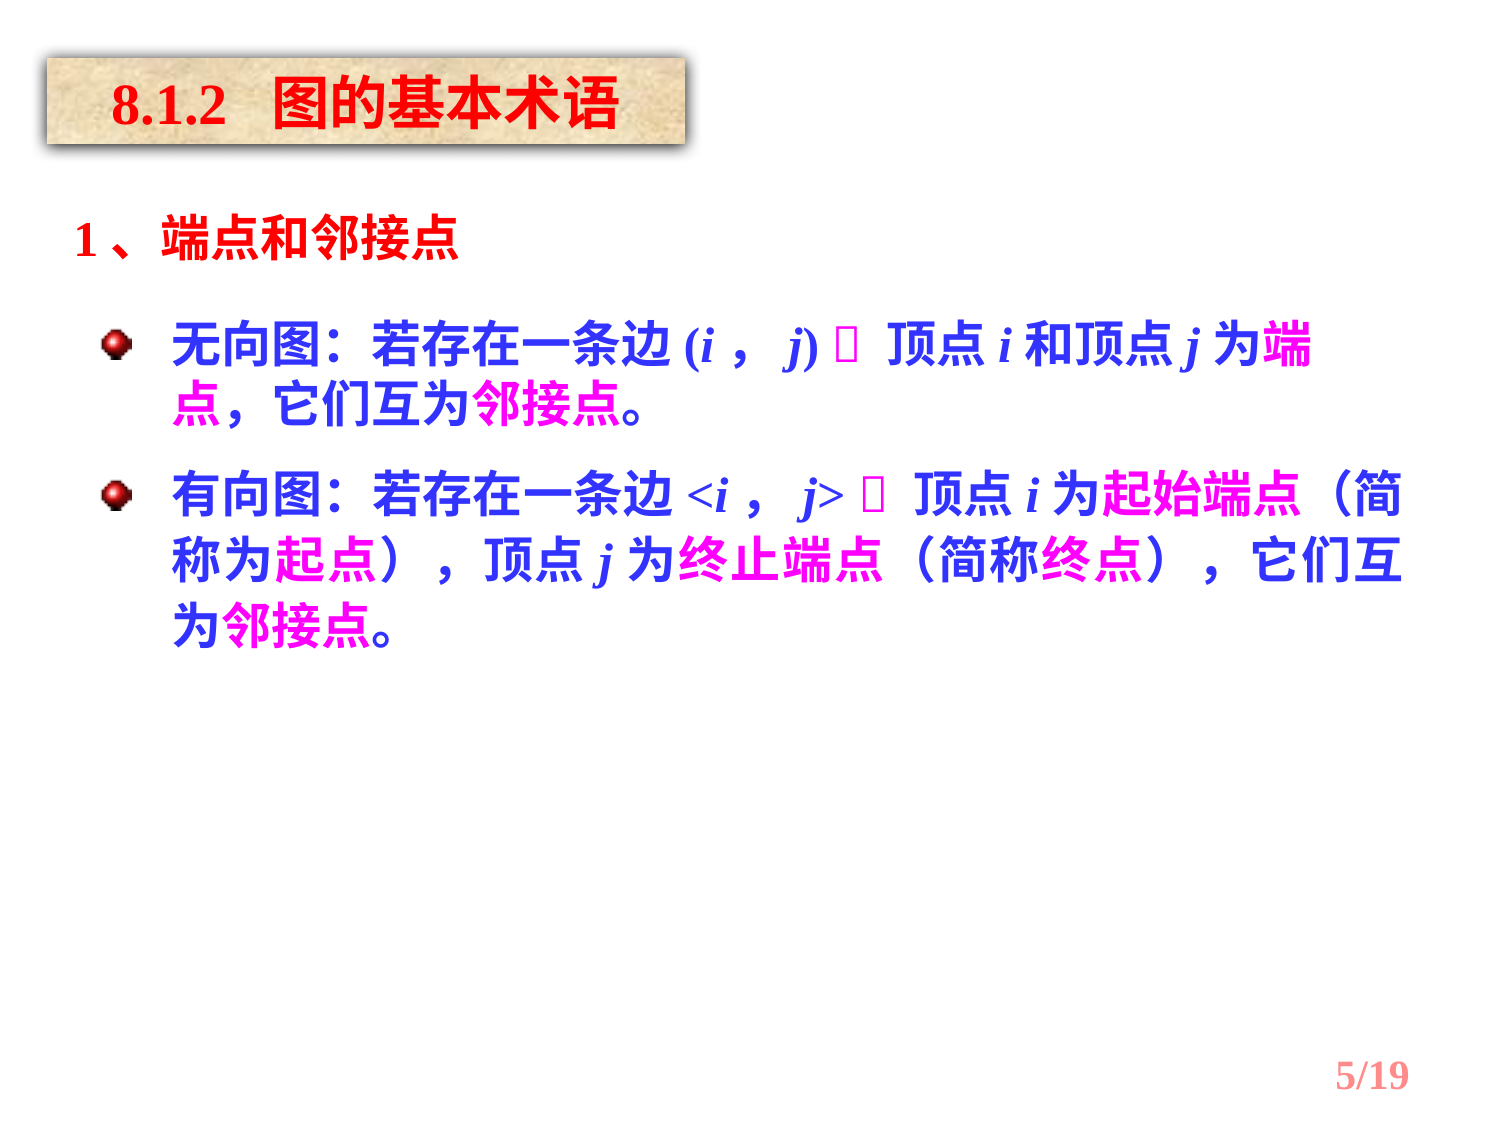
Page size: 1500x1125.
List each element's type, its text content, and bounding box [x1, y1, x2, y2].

slide_number /19 [1074, 1042, 1425, 1103]
picture [96, 324, 132, 360]
text_box 1、端点和邻接点 [58, 199, 703, 274]
text_box 8.1.2 图的基本术语 [46, 58, 686, 144]
picture [96, 475, 132, 511]
text_box 无向图：若存在一条边(i，j)  顶点i和顶点j为端点，它们互为邻接点。 有向图：若存在一条边<i，j>  顶点i为起始端点（简称为起点），顶点j为终止端点（简称终点），它们互为邻接点。 [81, 304, 1418, 663]
